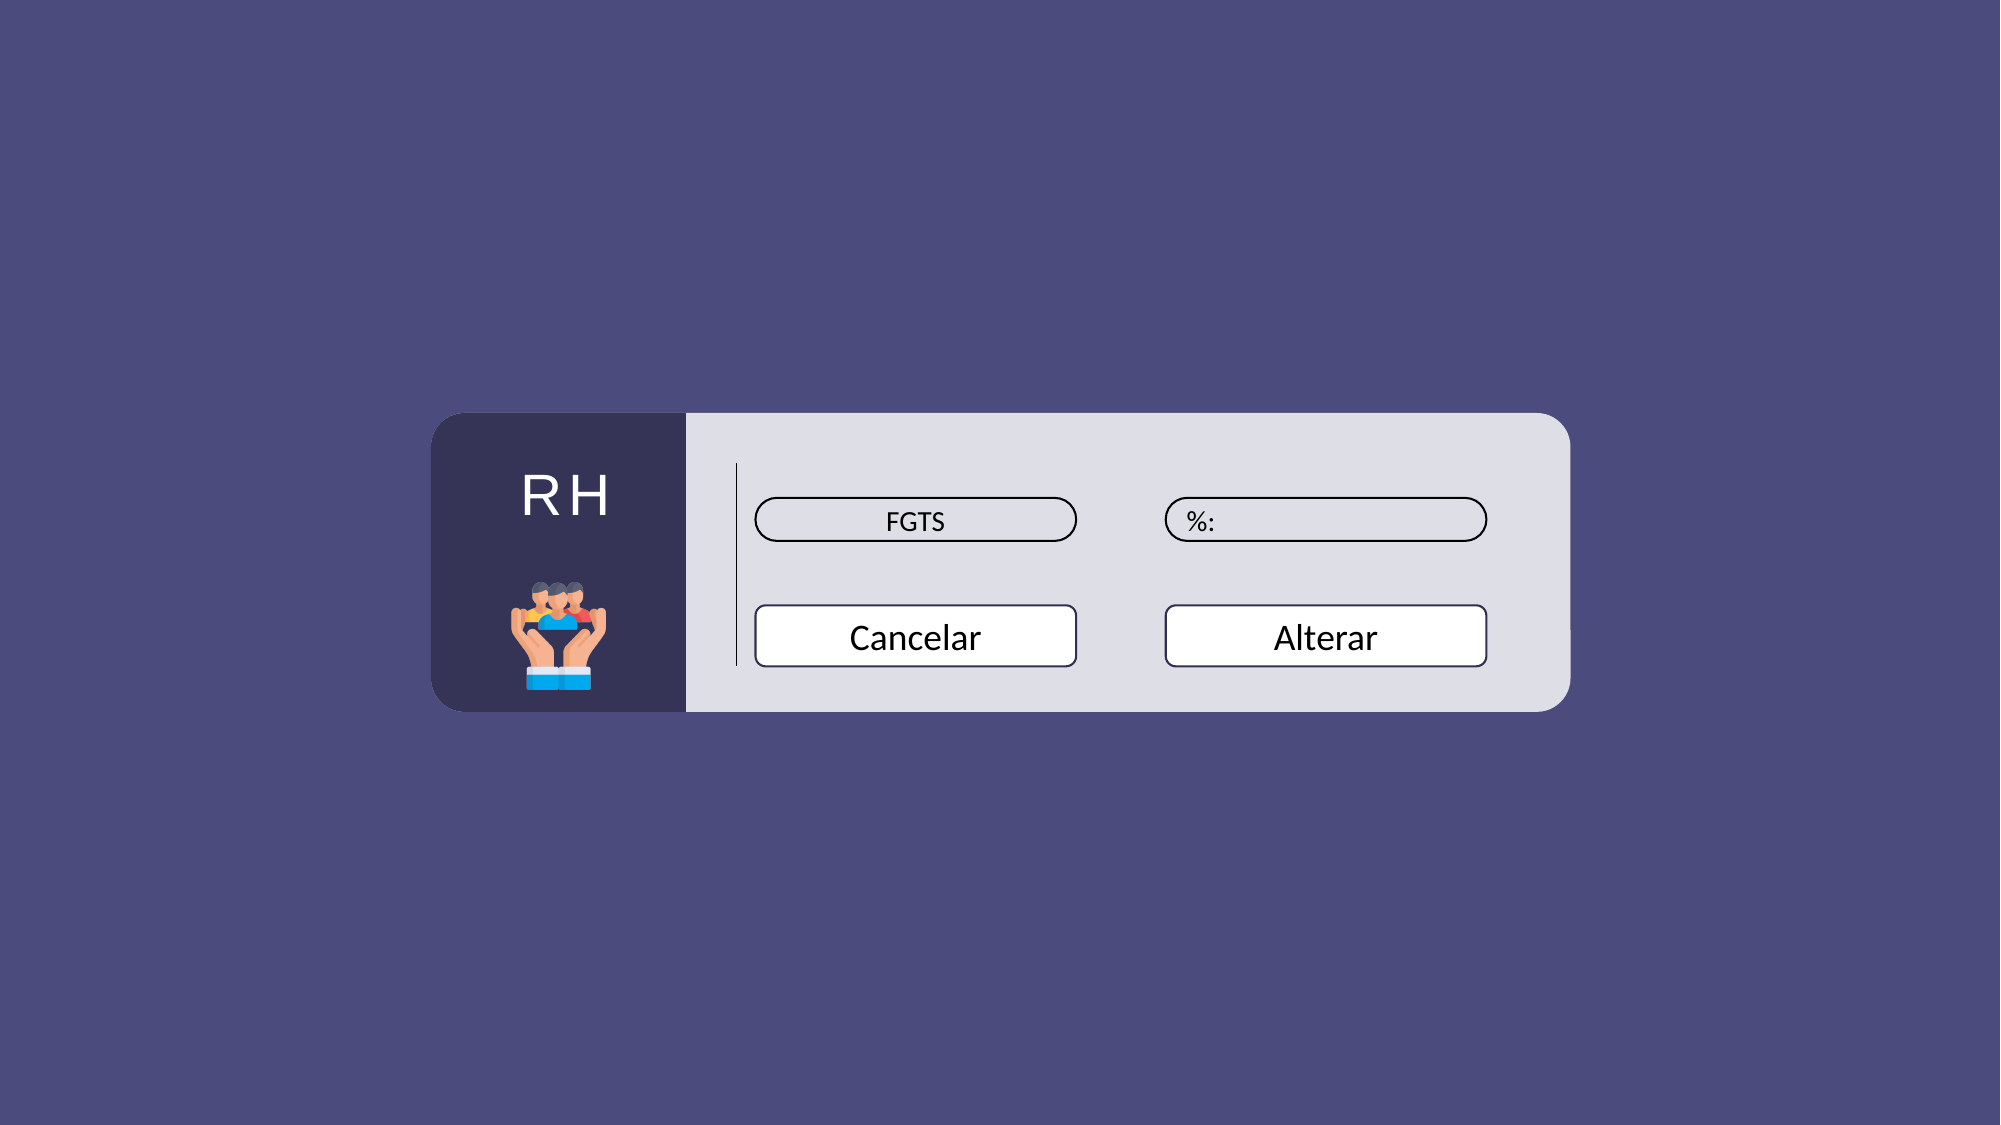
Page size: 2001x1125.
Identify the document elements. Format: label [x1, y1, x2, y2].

text_box [0, 0, 2000, 1125]
text_box [429, 412, 1571, 712]
